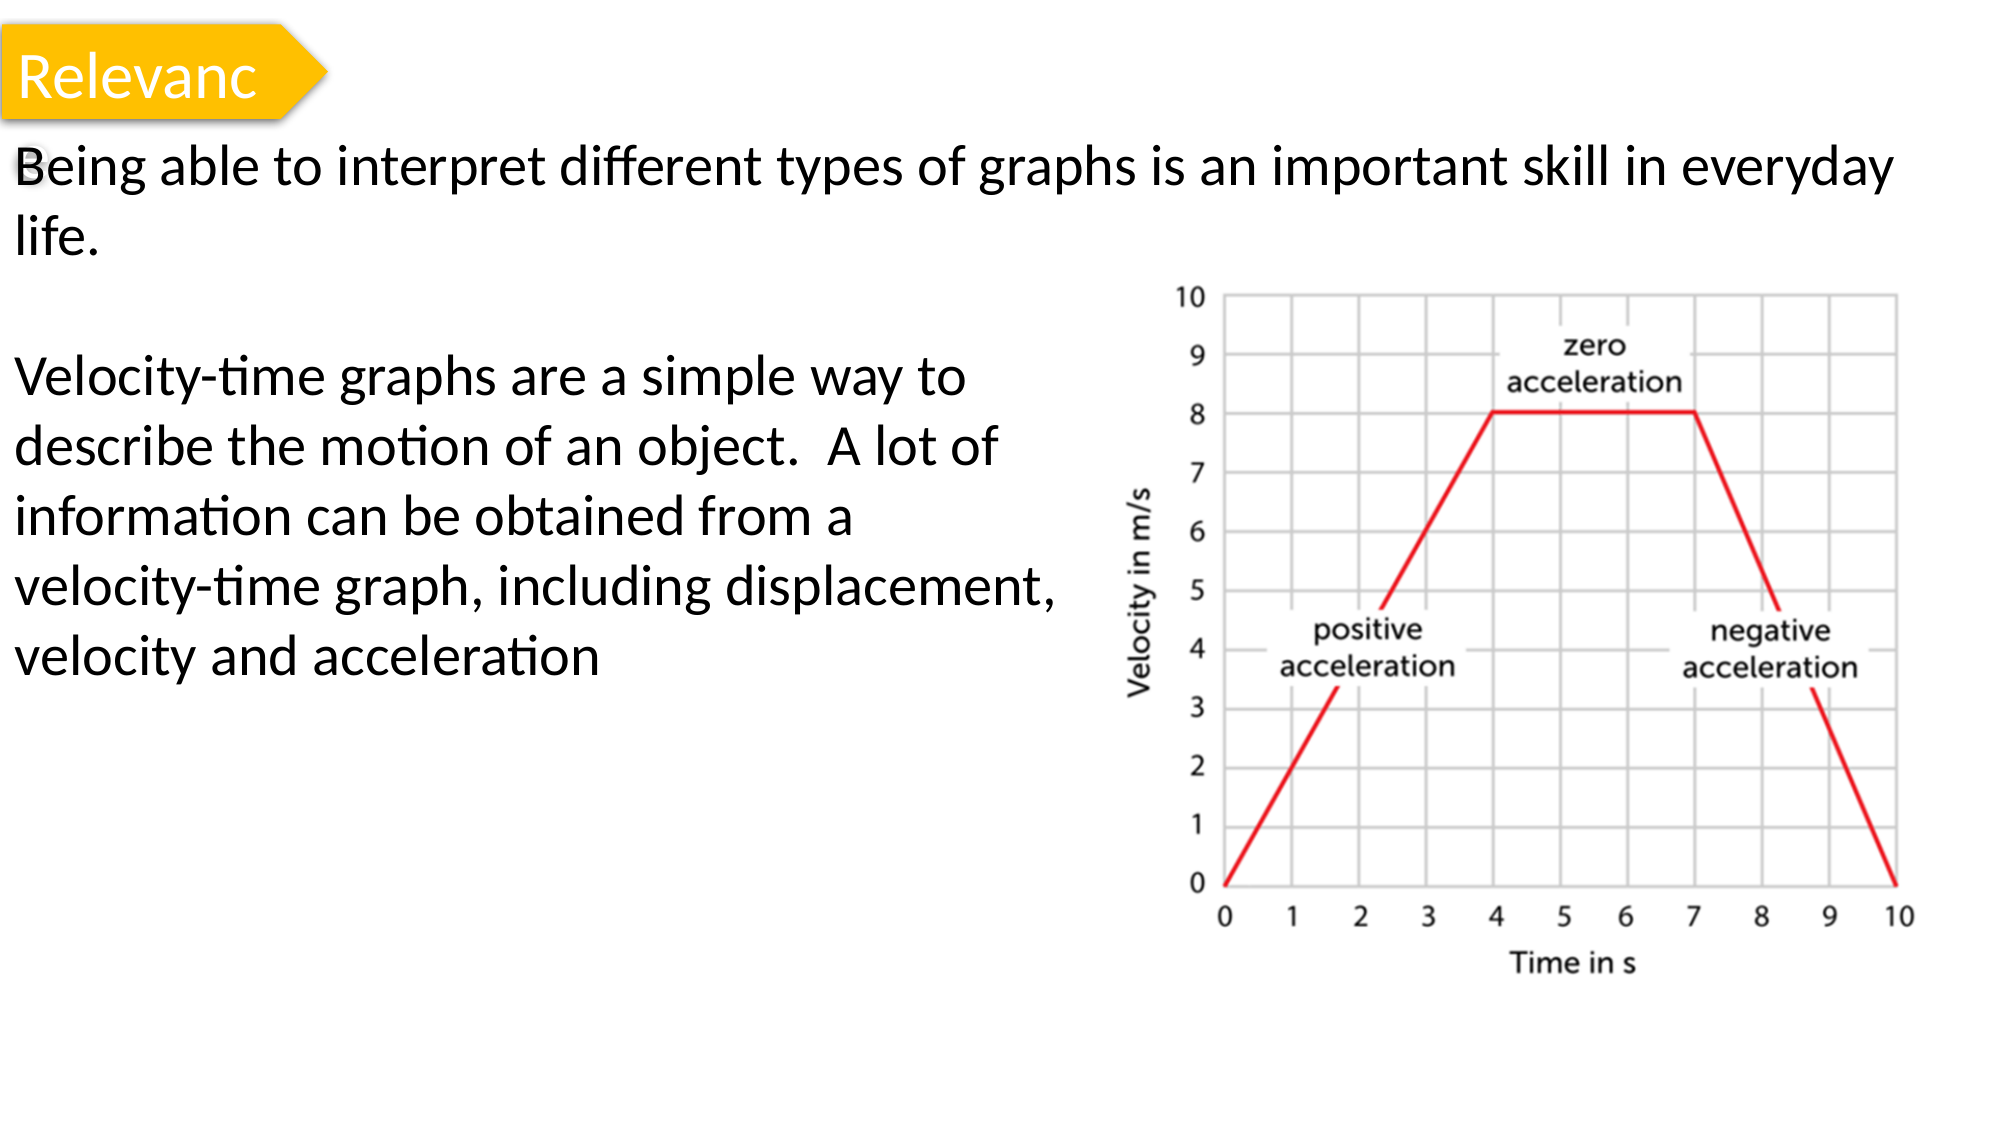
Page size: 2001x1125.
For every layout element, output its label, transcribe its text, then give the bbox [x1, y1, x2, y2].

picture [1121, 276, 1932, 983]
text_box Relevance [2, 24, 329, 119]
text_box Being able to interpret different types of graphs is an important skill in everyday life. Velocity-time graphs are a simple way to describe the motion of an object. A lot of information can be obtained from a velocity-time graph, including displacement, velocity and acceleration [0, 120, 1978, 835]
